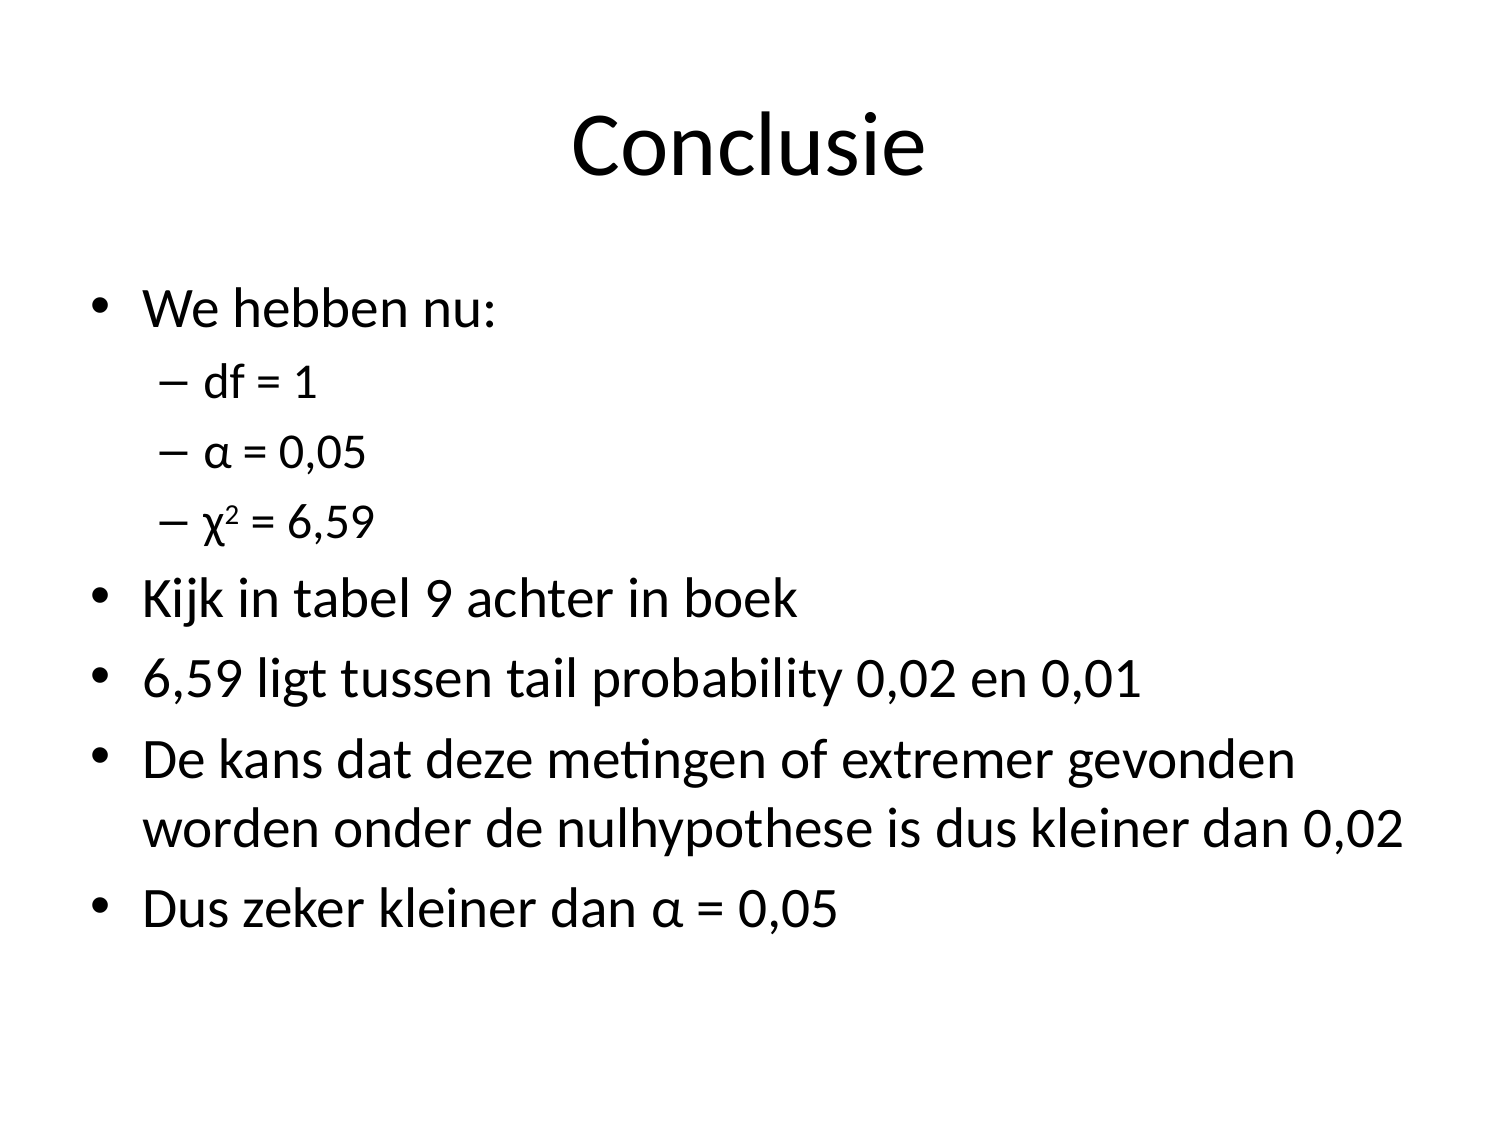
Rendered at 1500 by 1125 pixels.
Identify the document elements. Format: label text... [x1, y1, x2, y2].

list We hebben nu: df = 1 α = 0,05 χ2 = 6,59 Kijk in tabel 9 achter in boek 6,59 ligt tussen tail probability 0,02 en 0,01 De kans dat deze metingen of extremer gevonden worden onder de nulhypothese is dus kleiner dan 0,02 Dus zeker kleiner dan α = 0,05 [75, 262, 1425, 1005]
title Conclusie [75, 45, 1425, 233]
